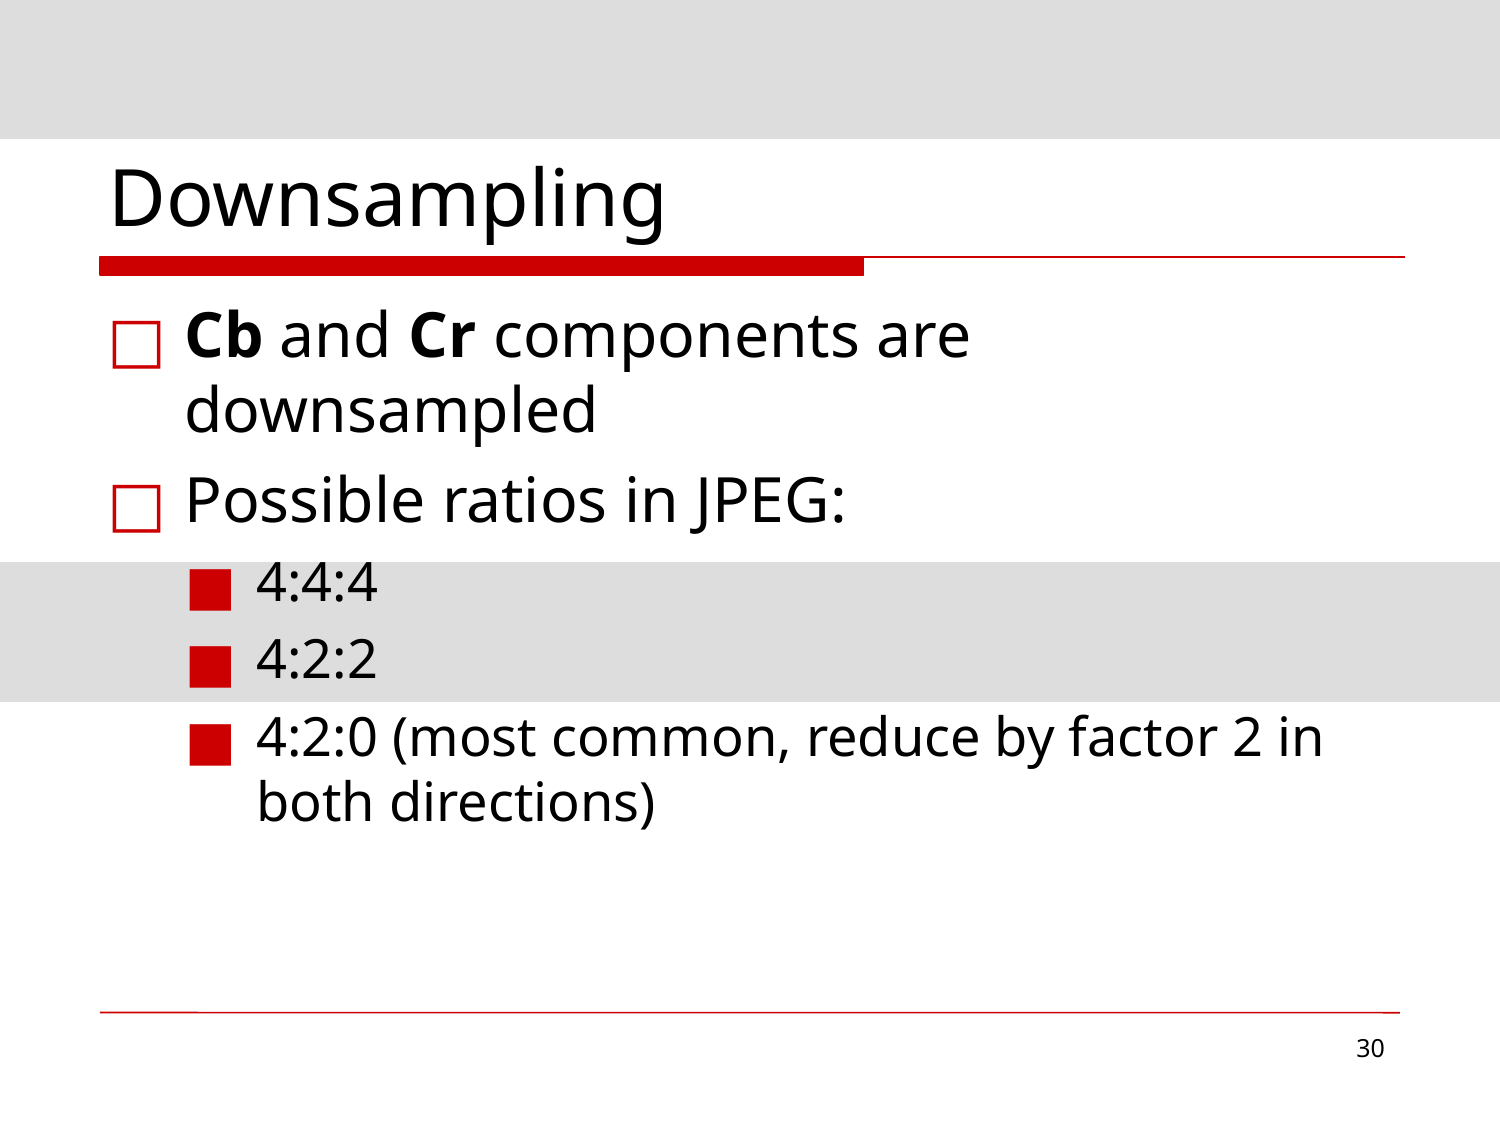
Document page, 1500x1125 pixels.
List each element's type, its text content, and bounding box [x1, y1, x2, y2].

text_box ‹#› [1074, 1024, 1400, 1103]
list Cb and Cr components are downsampled Possible ratios in JPEG: 4:4:4 4:2:2 4:2:0 (most common, reduce by factor 2 in both directions)‏ [92, 287, 1406, 988]
picture [0, 0, 1500, 1125]
title Downsampling [94, 50, 1407, 250]
